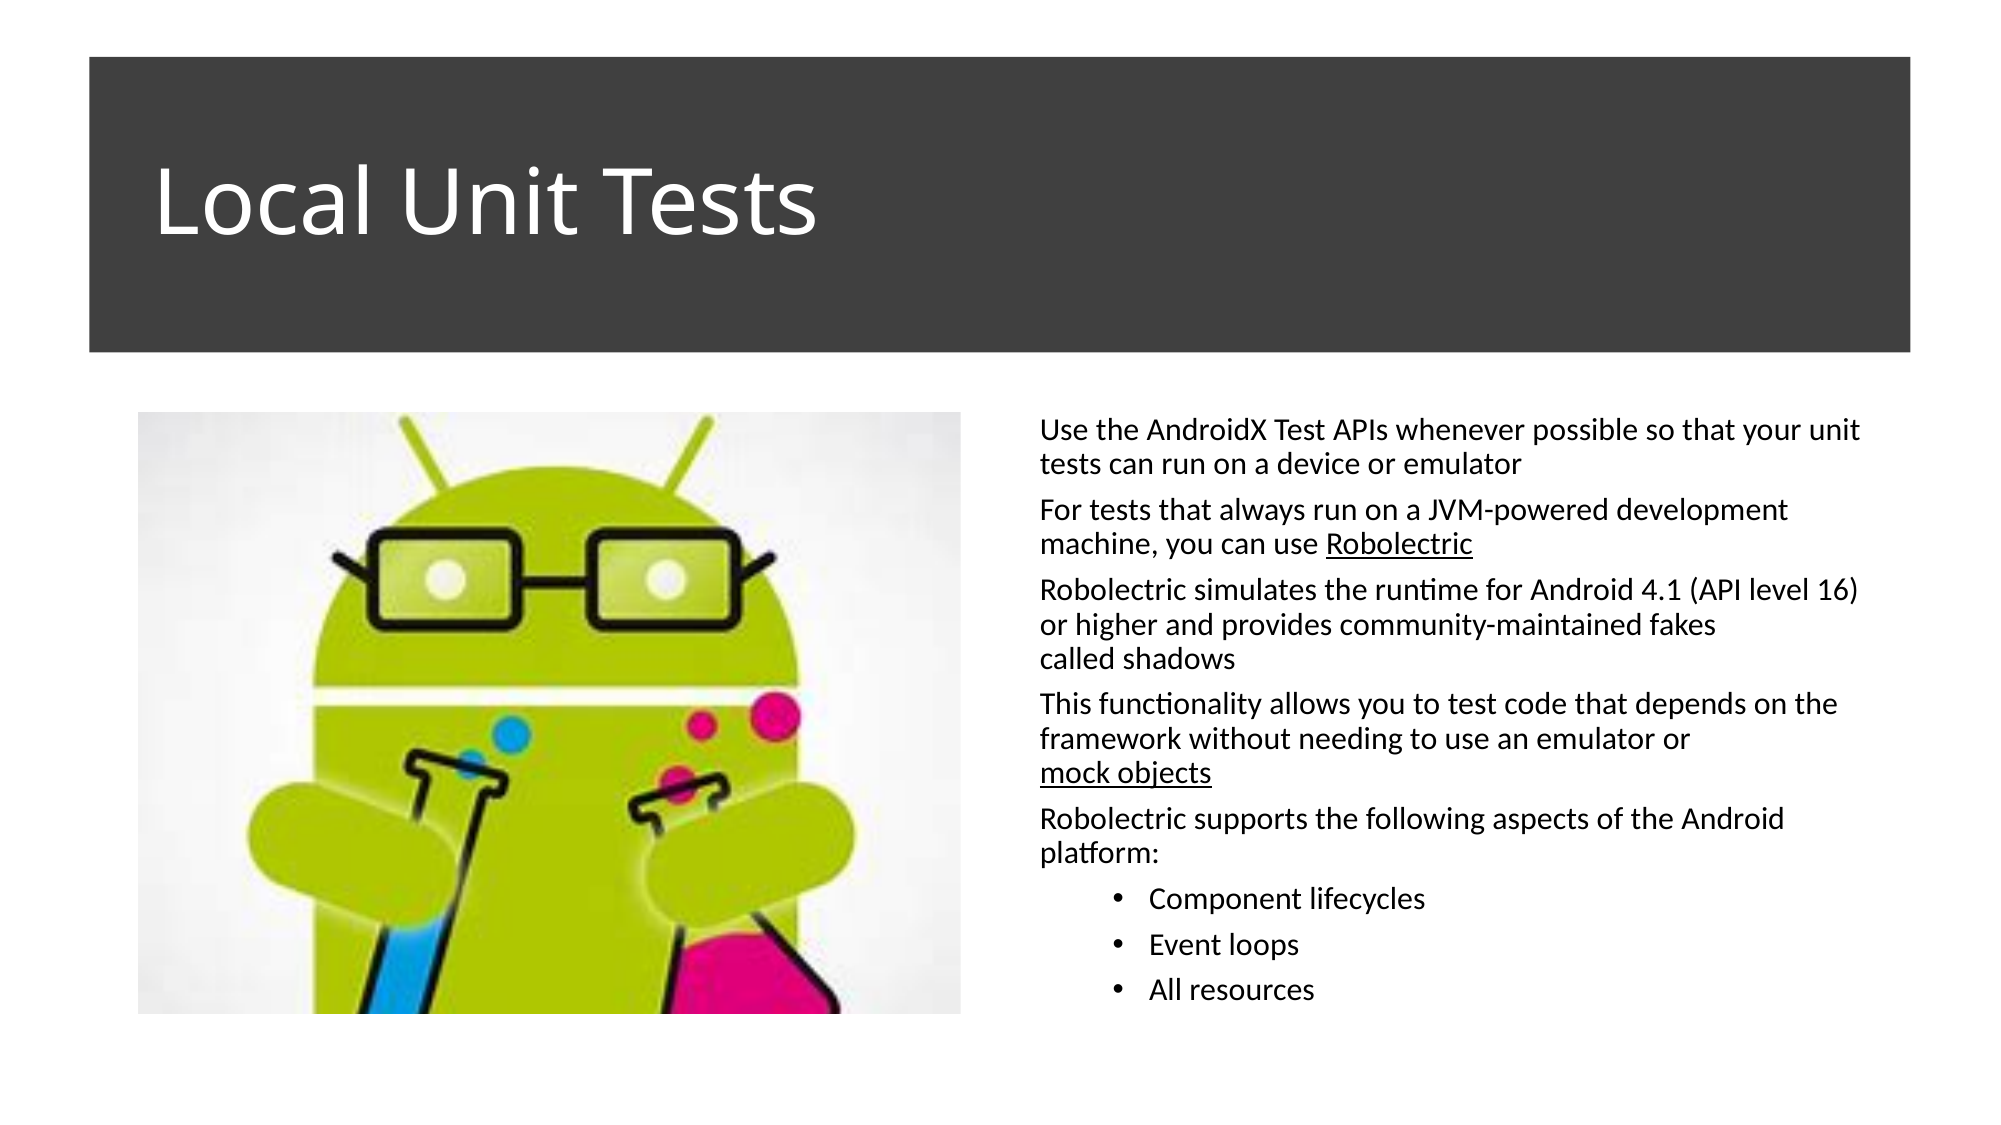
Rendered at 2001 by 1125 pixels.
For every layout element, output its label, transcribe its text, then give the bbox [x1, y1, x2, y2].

picture [137, 412, 961, 1014]
title Local Unit Tests [137, 96, 1863, 314]
text_box [88, 56, 1911, 353]
list Use the AndroidX Test APIs whenever possible so that your unit tests can run on a device or emulator For tests that always run on a JVM-powered development machine, you can use Robolectric Robolectric simulates the runtime for Android 4.1 (API level 16) or higher and provides community-maintained fakes called shadows This functionality allows you to test code that depends on the framework without needing to use an emulator or mock objects Robolectric supports the following aspects of the Android platform: Component lifecycles Event loops All resources [1039, 412, 1863, 1014]
